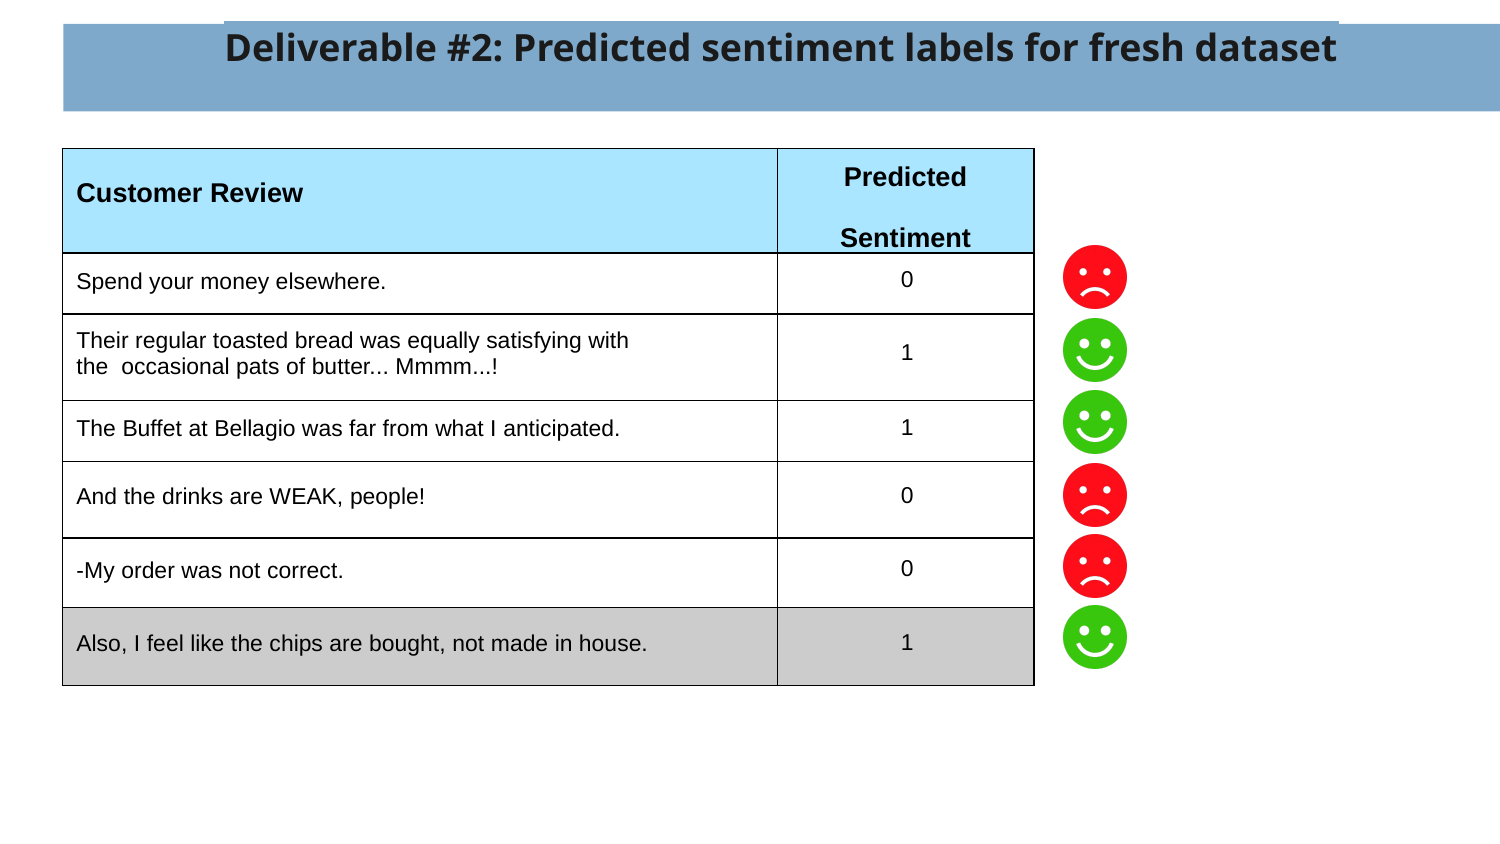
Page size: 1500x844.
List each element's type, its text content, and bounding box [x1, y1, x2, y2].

table_header Predicted Sentiment [778, 149, 1033, 252]
picture [1063, 462, 1127, 527]
table_header Customer Review [63, 149, 777, 252]
table_cell Also, I feel like the chips are bought, not made in house. [63, 608, 777, 685]
table_cell The Buffet at Bellagio was far from what I anticipated. [63, 401, 777, 461]
table_cell 1 [778, 401, 1033, 461]
table_cell 1 [778, 608, 1033, 685]
picture [1063, 318, 1127, 382]
table_cell Spend your money elsewhere. [63, 254, 777, 313]
table_cell 0 [778, 539, 1033, 607]
picture [1063, 390, 1127, 455]
table_cell And the drinks are WEAK, people! [63, 462, 777, 537]
picture [1063, 534, 1127, 598]
text_box Deliverable #2: Predicted sentiment labels for fresh dataset [63, 23, 1500, 112]
table_cell 0 [778, 462, 1033, 537]
picture [1063, 605, 1127, 670]
table_cell 0 [778, 254, 1033, 313]
picture [1063, 244, 1127, 309]
table_cell Their regular toasted bread was equally satisfying with the occasional pats of butter... Mmmm...! [63, 315, 777, 400]
table_cell 1 [778, 315, 1033, 400]
table_cell -My order was not correct. [63, 539, 777, 607]
